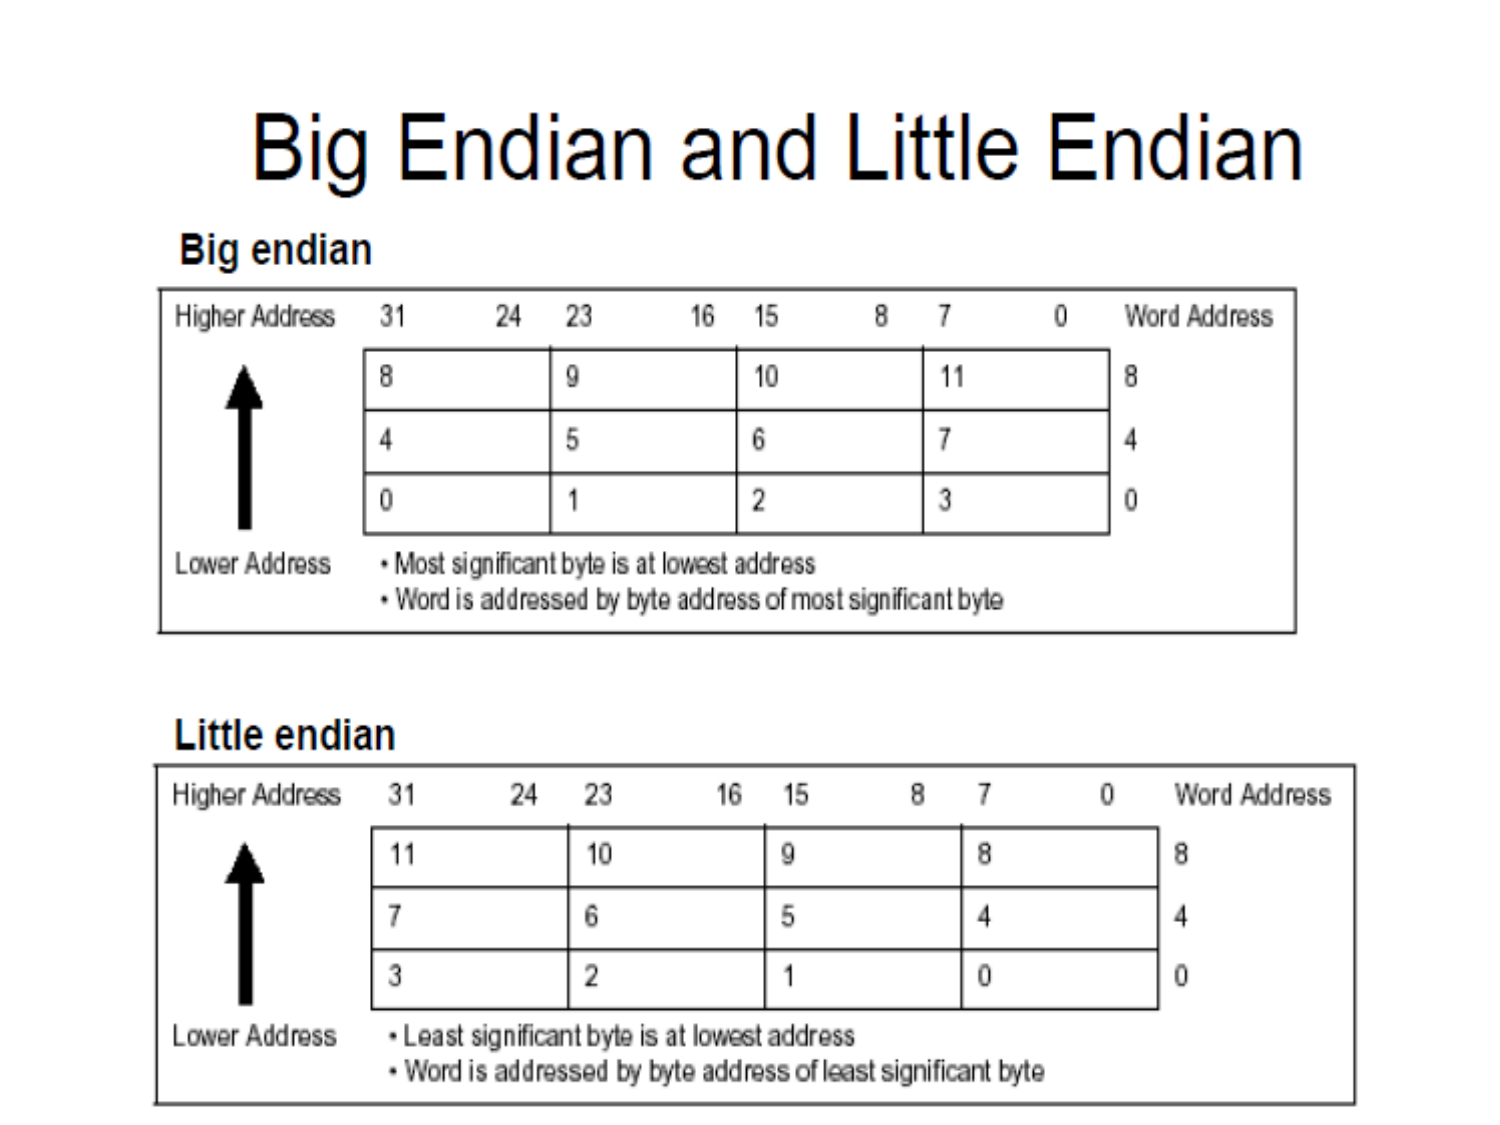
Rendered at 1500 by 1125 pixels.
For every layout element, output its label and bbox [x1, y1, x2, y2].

picture [24, 49, 1401, 1125]
